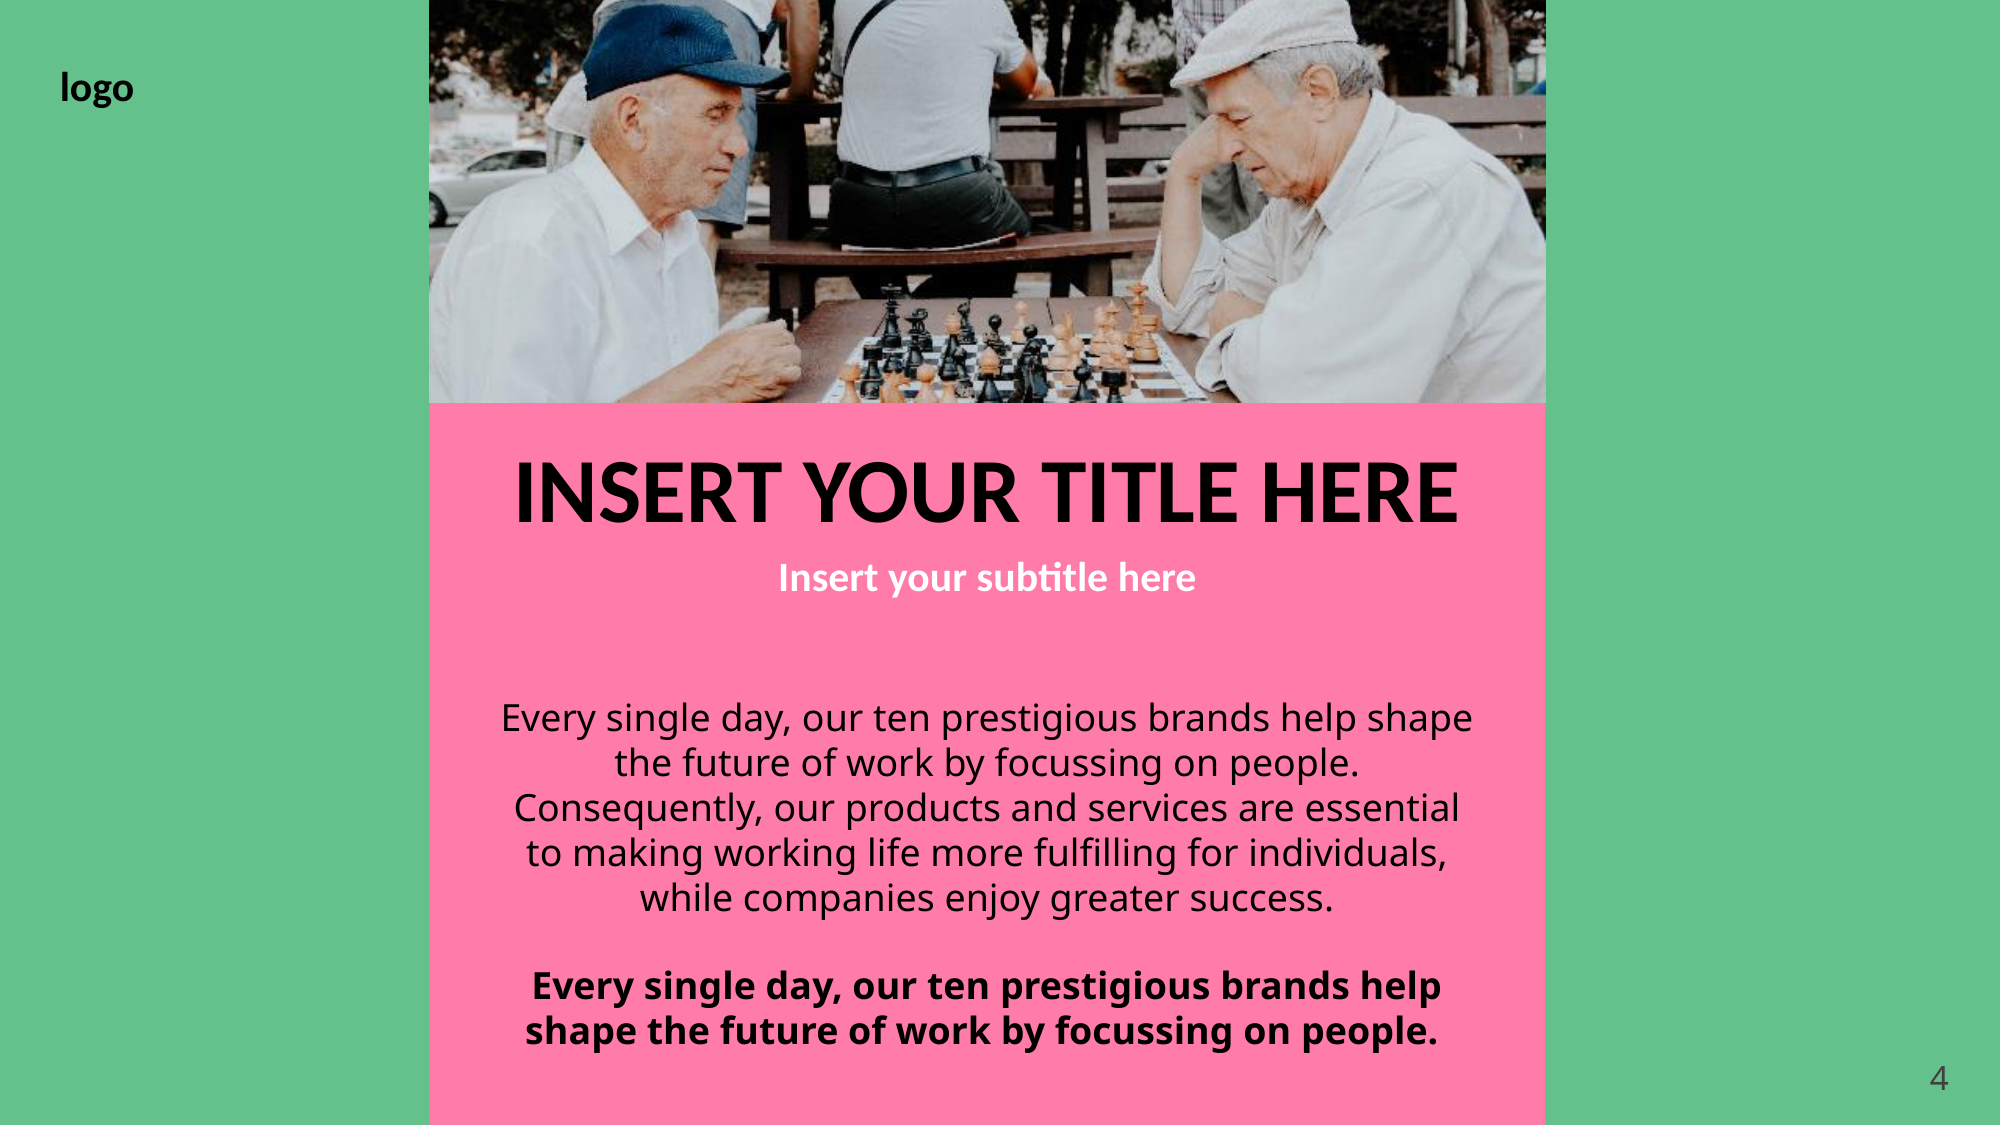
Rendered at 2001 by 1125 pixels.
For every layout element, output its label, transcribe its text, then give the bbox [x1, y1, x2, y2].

text_box 4 [1914, 1036, 2000, 1123]
text_box Every single day, our ten prestigious brands help shape the future of work by focussing on people. Consequently, our products and services are essential to making working life more fulfilling for individuals, while companies enjoy greater success. [480, 686, 1495, 927]
text_box INSERT YOUR TITLE HERE [463, 423, 1512, 549]
picture [429, 0, 1546, 404]
text_box Insert your subtitle here [564, 542, 1411, 607]
text_box [429, 404, 1546, 1125]
text_box Every single day, our ten prestigious brands help shape the future of work by focussing on people. [480, 954, 1495, 1060]
text_box logo [0, 52, 150, 118]
